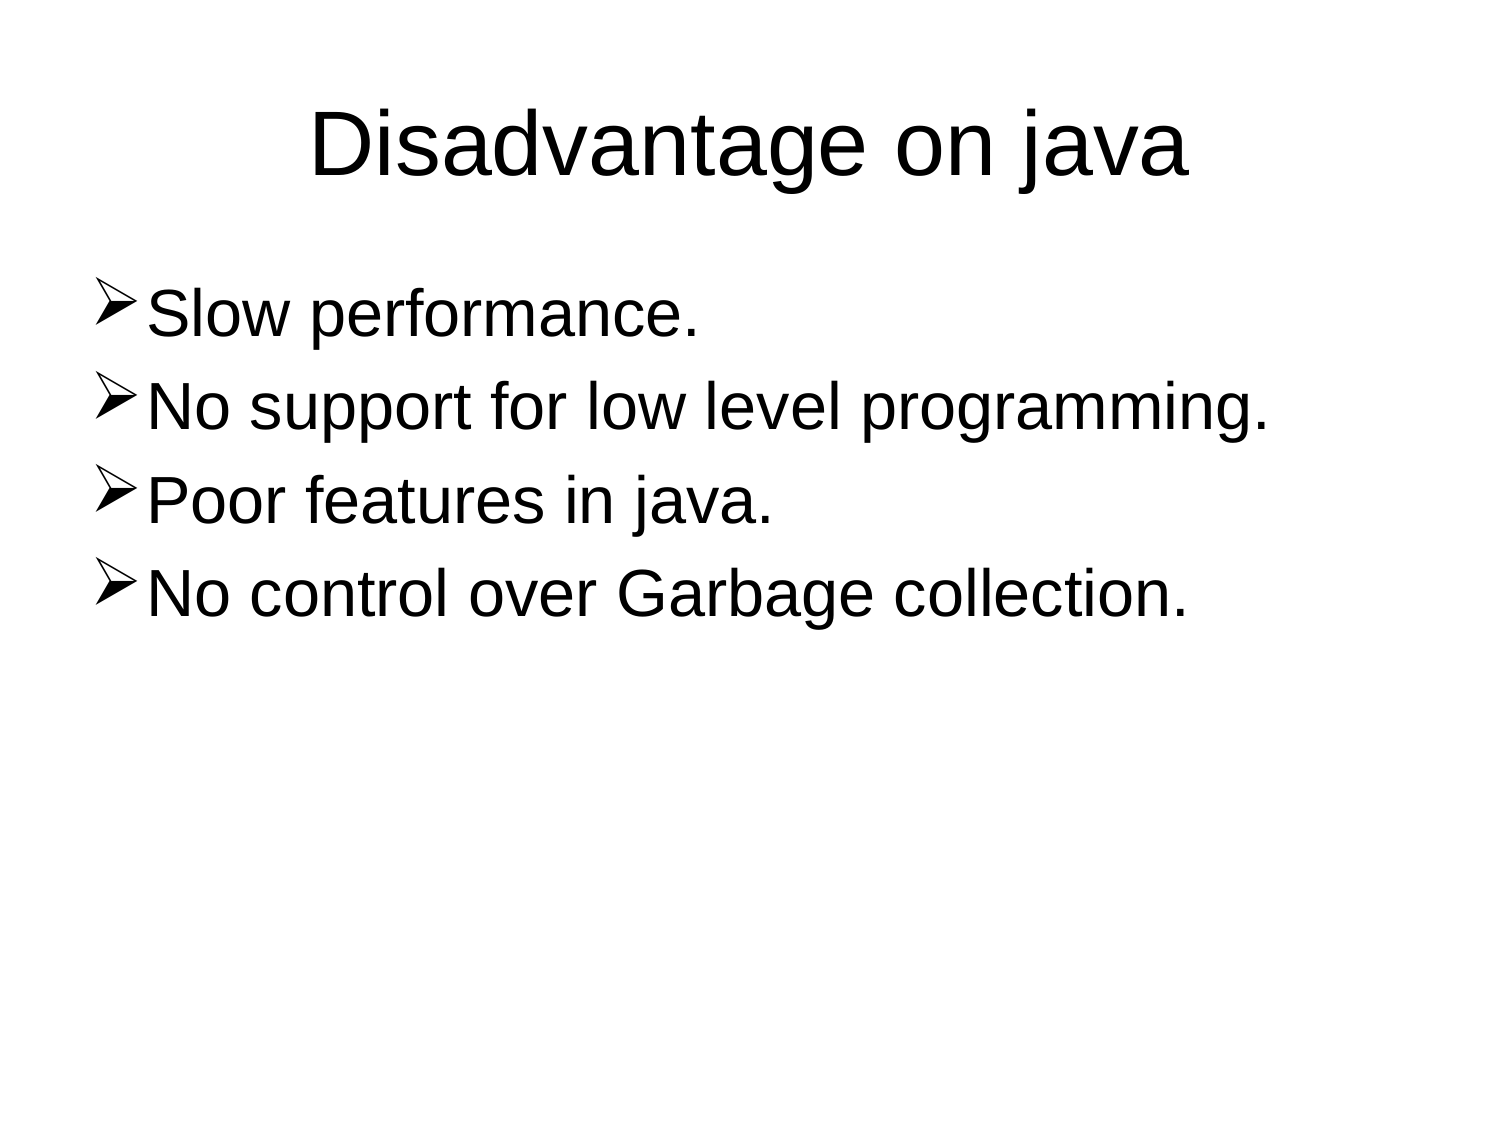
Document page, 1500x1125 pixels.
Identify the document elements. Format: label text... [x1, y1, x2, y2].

list Slow performance. No support for low level programming. Poor features in java. No control over Garbage collection. [75, 262, 1425, 1005]
title Disadvantage on java [75, 45, 1425, 233]
